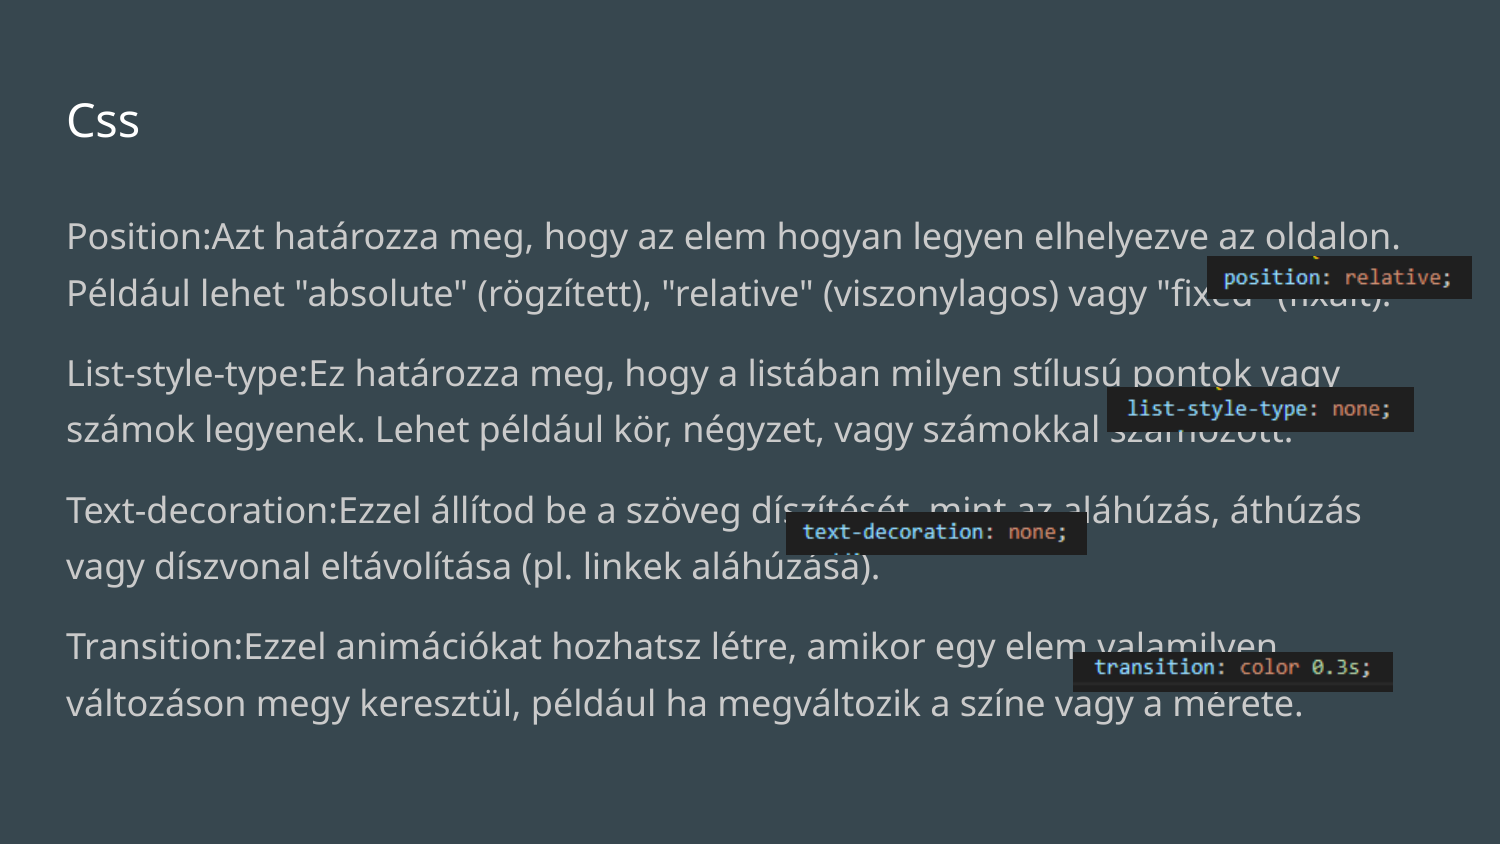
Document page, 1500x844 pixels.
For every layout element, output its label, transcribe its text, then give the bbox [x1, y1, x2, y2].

picture [1073, 652, 1393, 692]
picture [1107, 387, 1414, 432]
picture [1207, 255, 1473, 299]
title Css [51, 72, 1449, 167]
picture [786, 511, 1087, 555]
list Position:Azt határozza meg, hogy az elem hogyan legyen elhelyezve az oldalon. Például lehet "absolute" (rögzített), "relative" (viszonylagos) vagy "fixed" (fixált). List-style-type:Ez határozza meg, hogy a listában milyen stílusú pontok vagy számok legyenek. Lehet például kör, négyzet, vagy számokkal számozott. Text-decoration:Ezzel állítod be a szöveg díszítését, mint az aláhúzás, áthúzás vagy díszvonal eltávolítása (pl. linkek aláhúzása). Transition:Ezzel animációkat hozhatsz létre, amikor egy elem valamilyen változáson megy keresztül, például ha megváltozik a színe vagy a mérete. [51, 189, 1449, 750]
